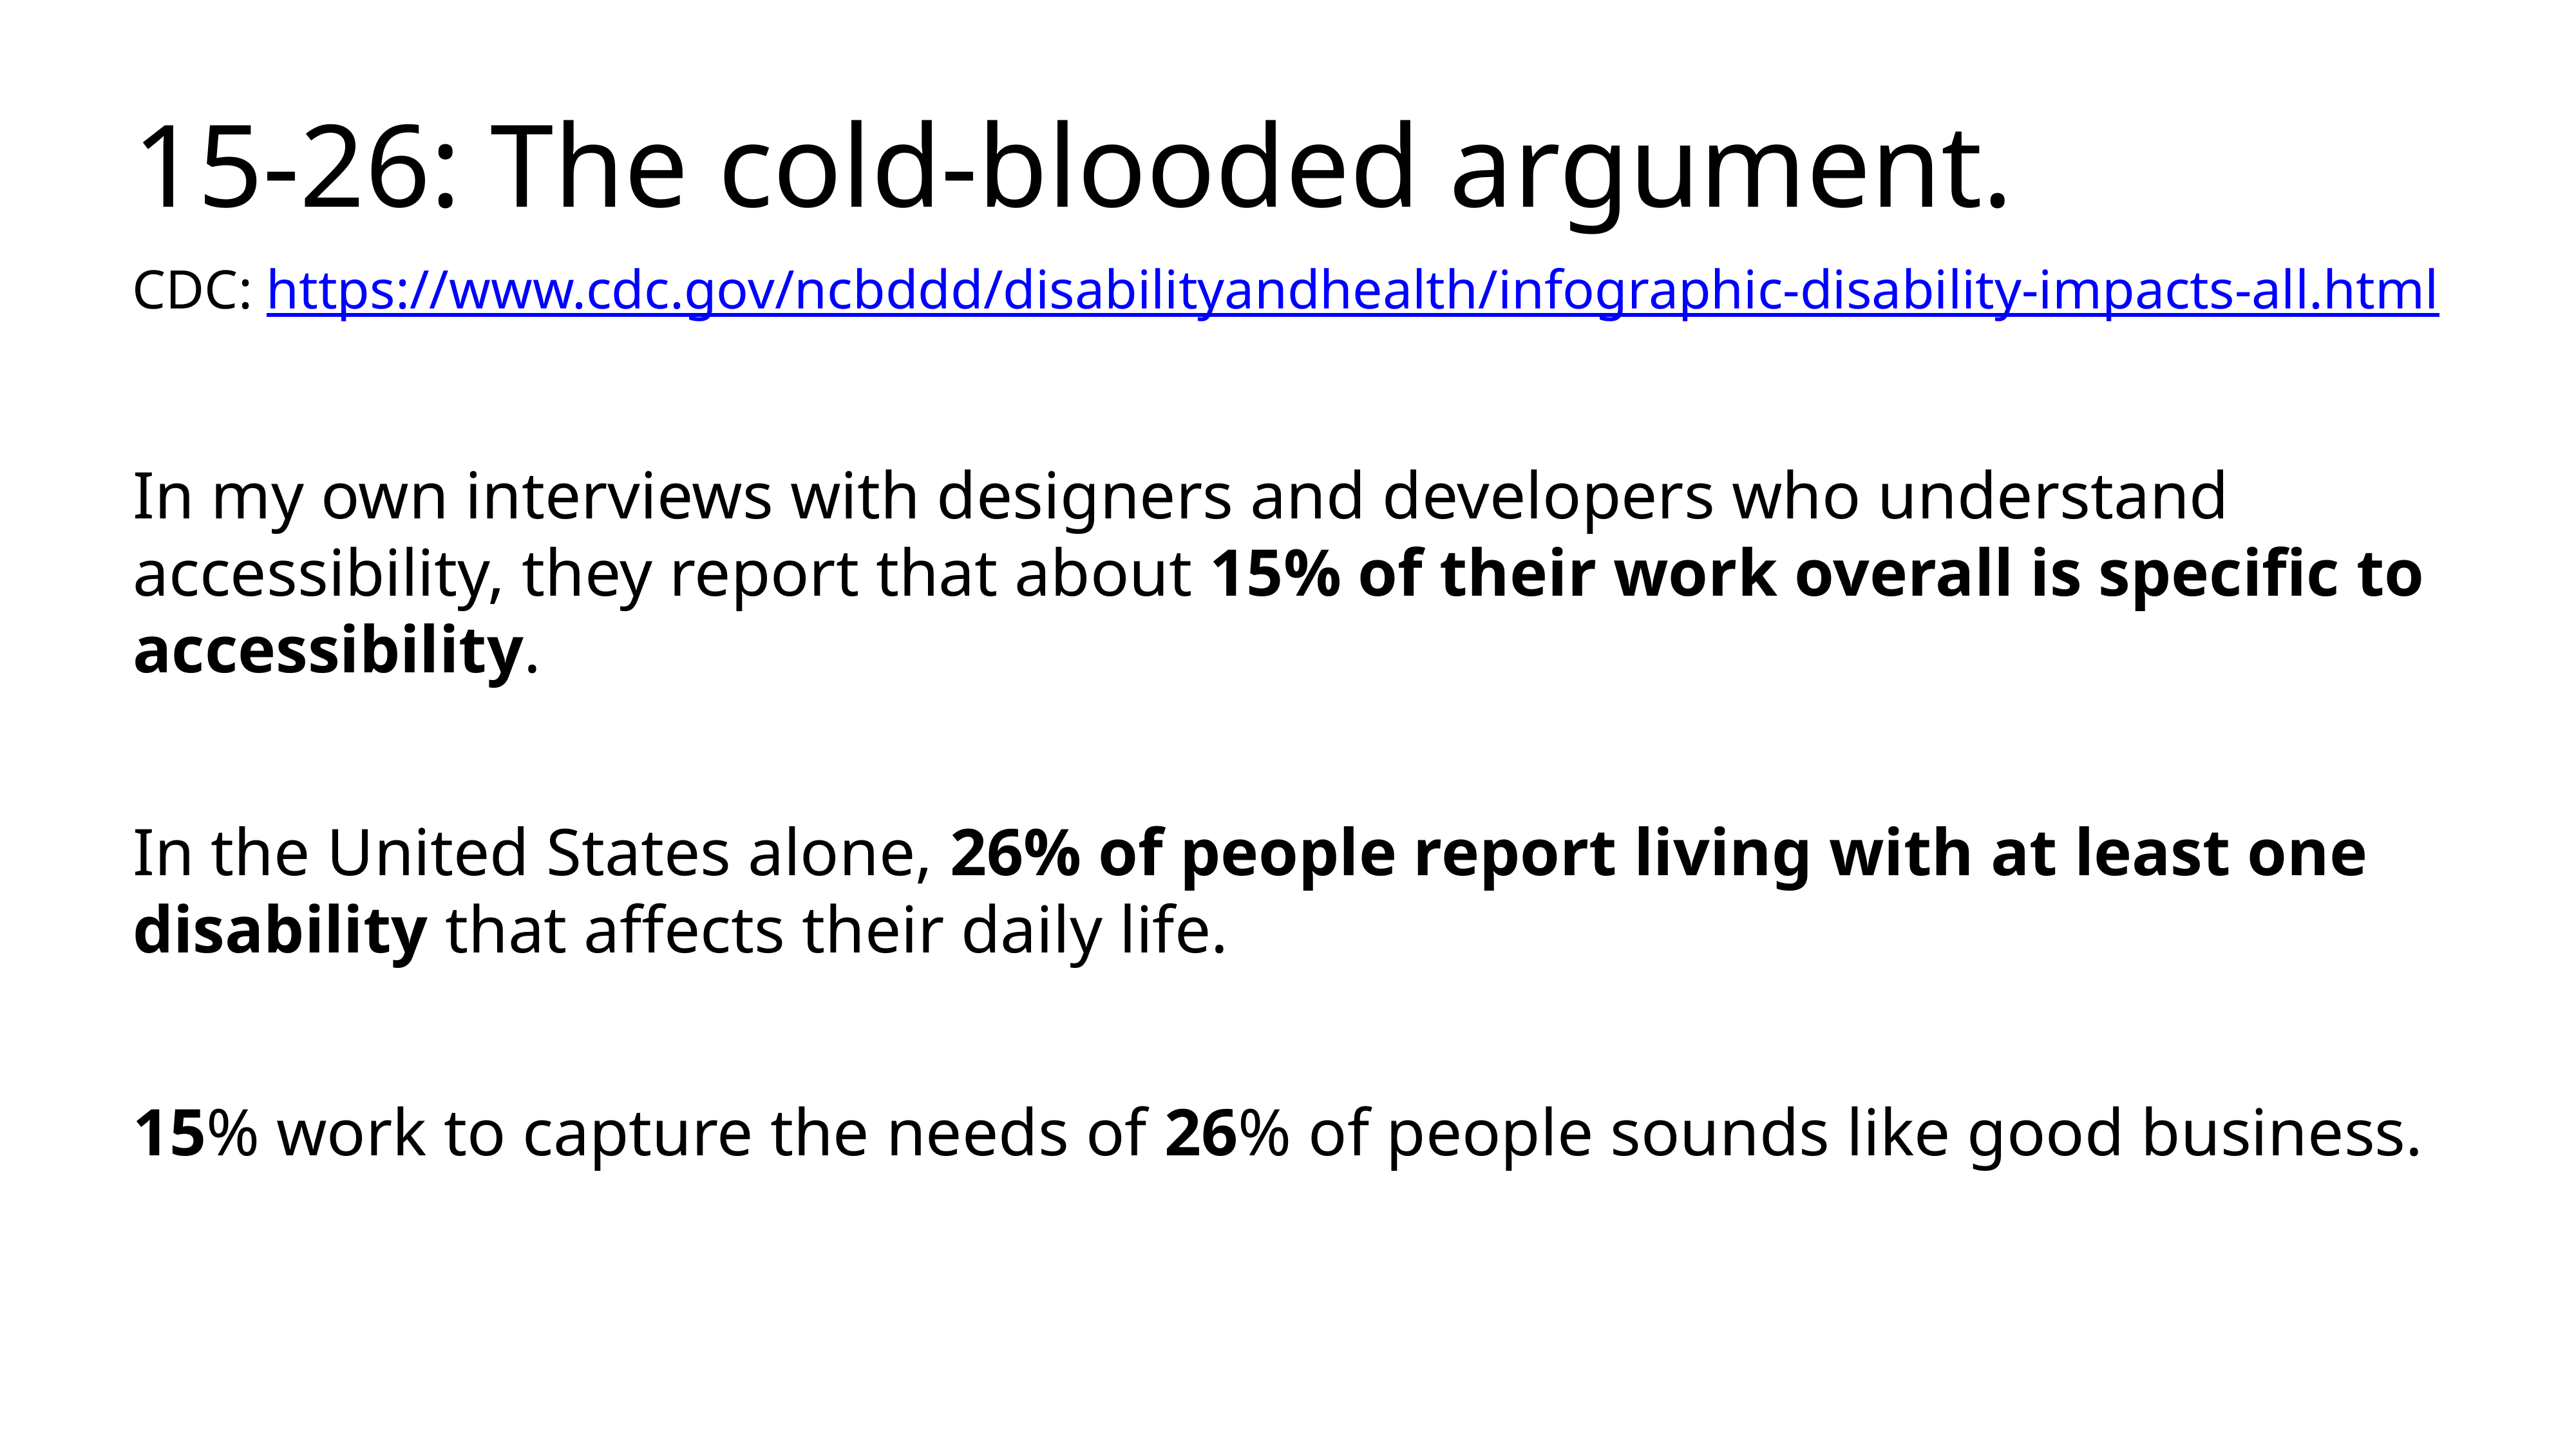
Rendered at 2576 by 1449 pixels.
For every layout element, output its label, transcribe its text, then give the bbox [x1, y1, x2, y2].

title 15-26: The cold-blooded argument. [127, 114, 2449, 251]
list CDC: https://www.cdc.gov/ncbddd/disabilityandhealth/infographic-disability-impacts-all.html [127, 251, 2449, 350]
list In my own interviews with designers and developers who understand accessibility, they report that about 15% of their work overall is specific to accessibility. In the United States alone, 26% of people report living with at least one disability that affects their daily life. 15% work to capture the needs of 26% of people sounds like good business. [127, 448, 2449, 1321]
